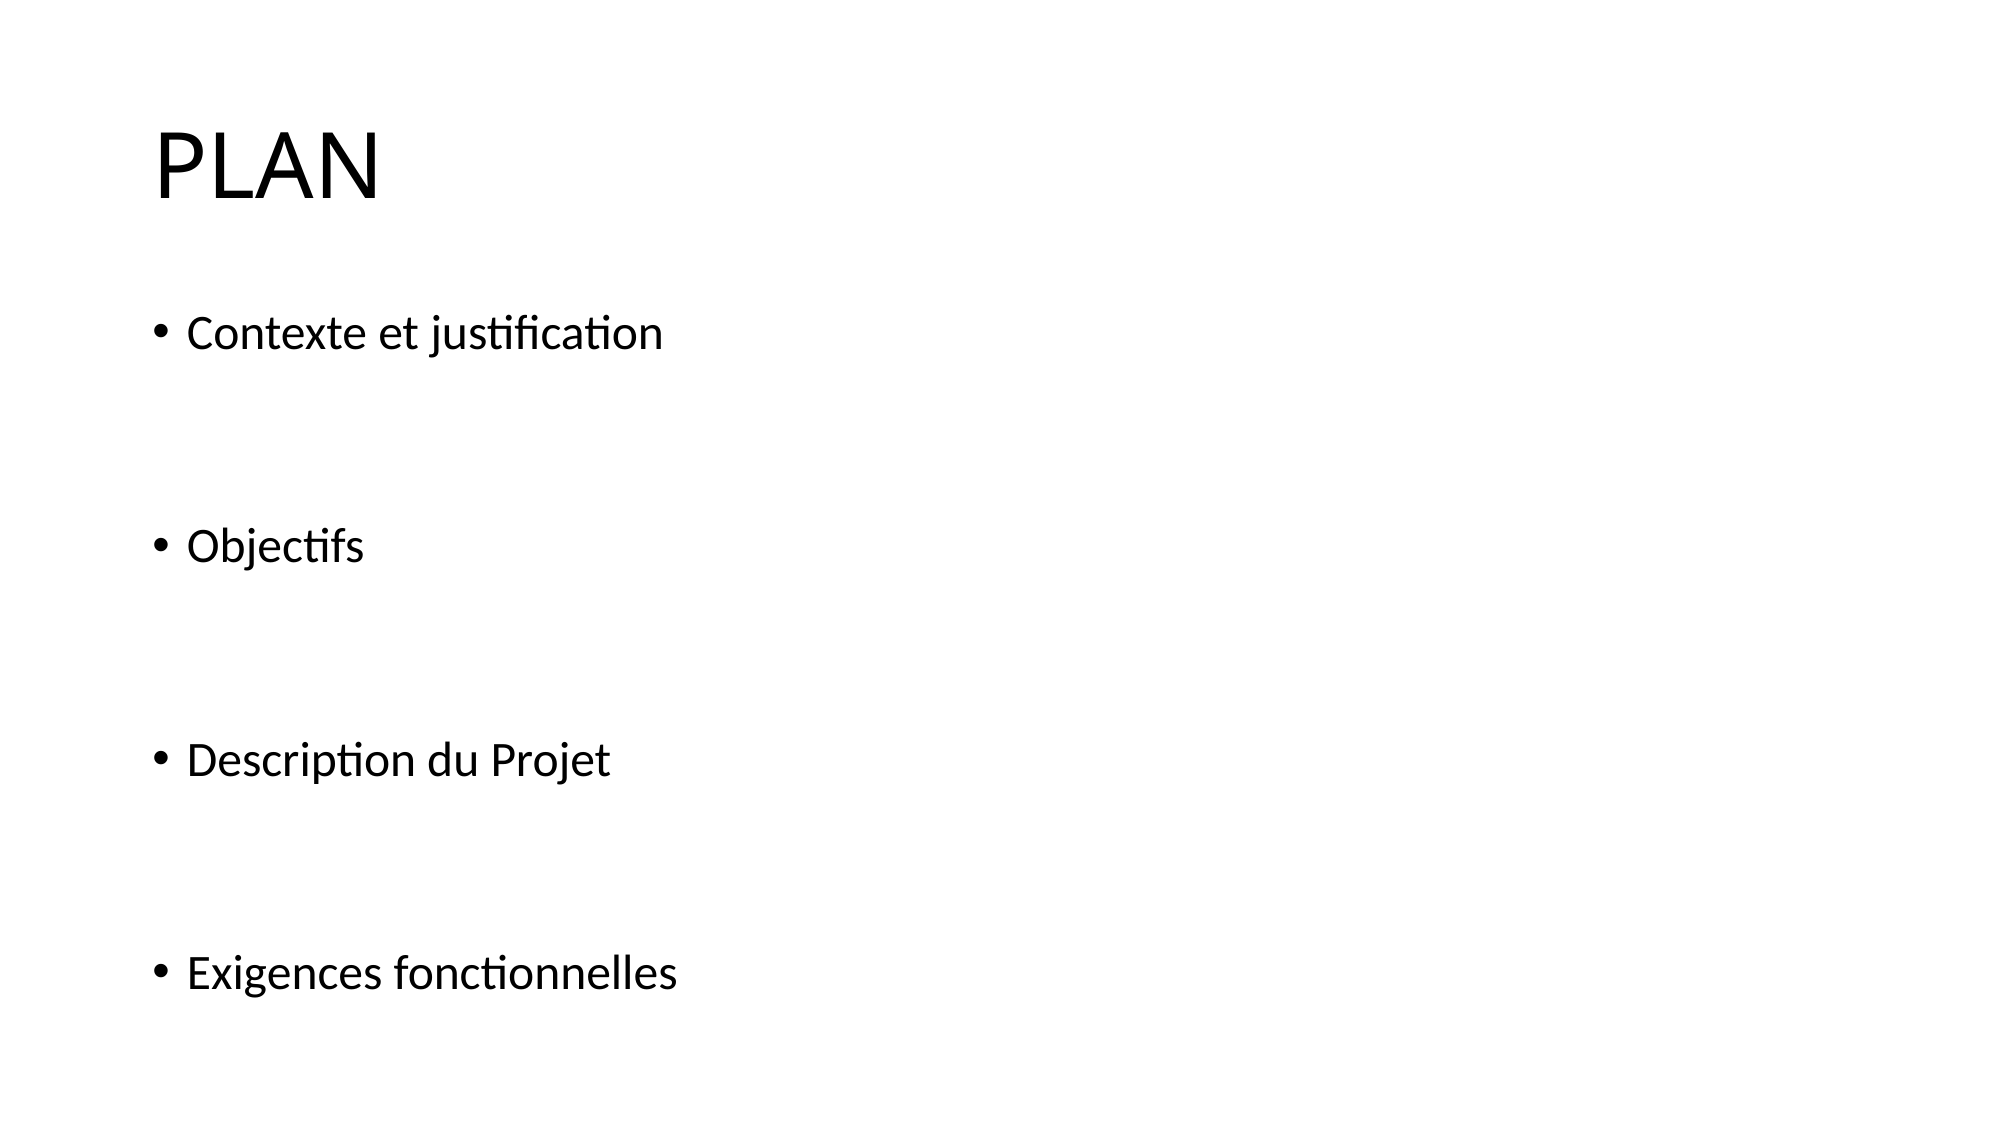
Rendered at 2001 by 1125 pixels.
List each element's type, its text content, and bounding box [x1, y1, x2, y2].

title PLAN [137, 59, 1863, 278]
list Contexte et justification Objectifs Description du Projet Exigences fonctionnelles [137, 299, 1863, 1014]
